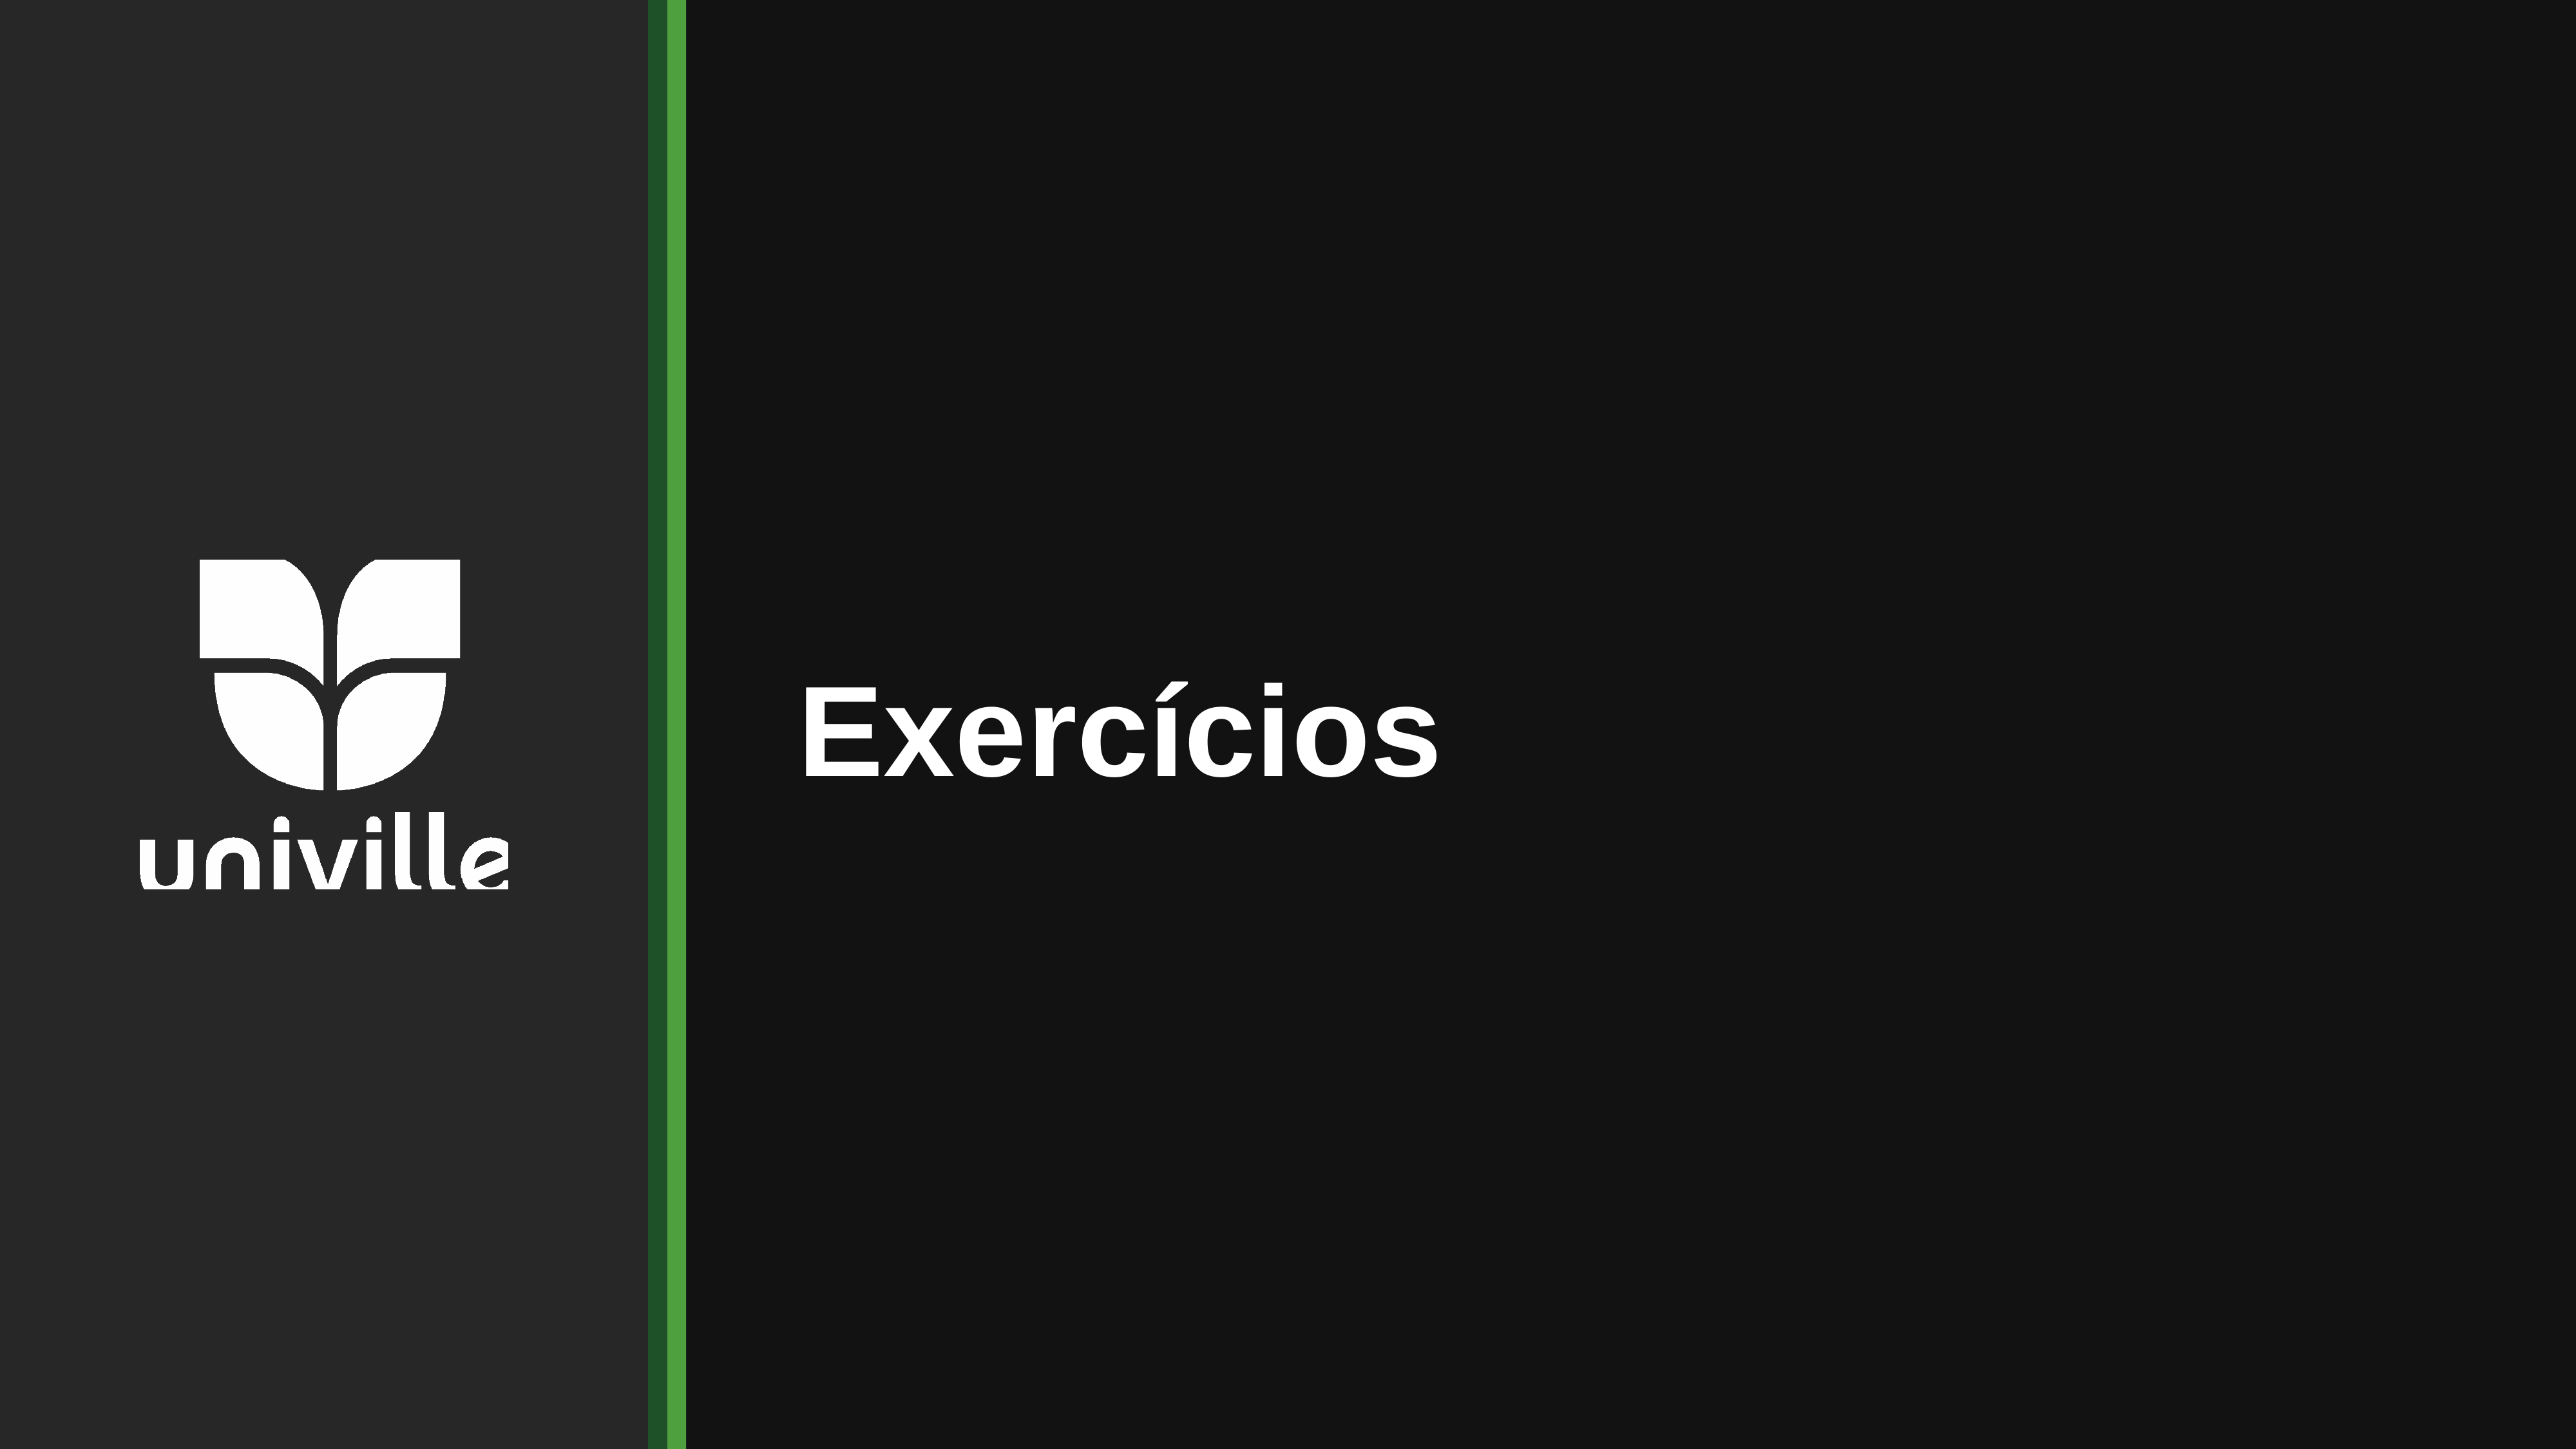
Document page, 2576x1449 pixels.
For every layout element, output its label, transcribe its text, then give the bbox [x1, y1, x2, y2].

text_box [0, 0, 647, 1449]
text_box Exercícios [788, 622, 2503, 827]
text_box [647, 0, 687, 1449]
